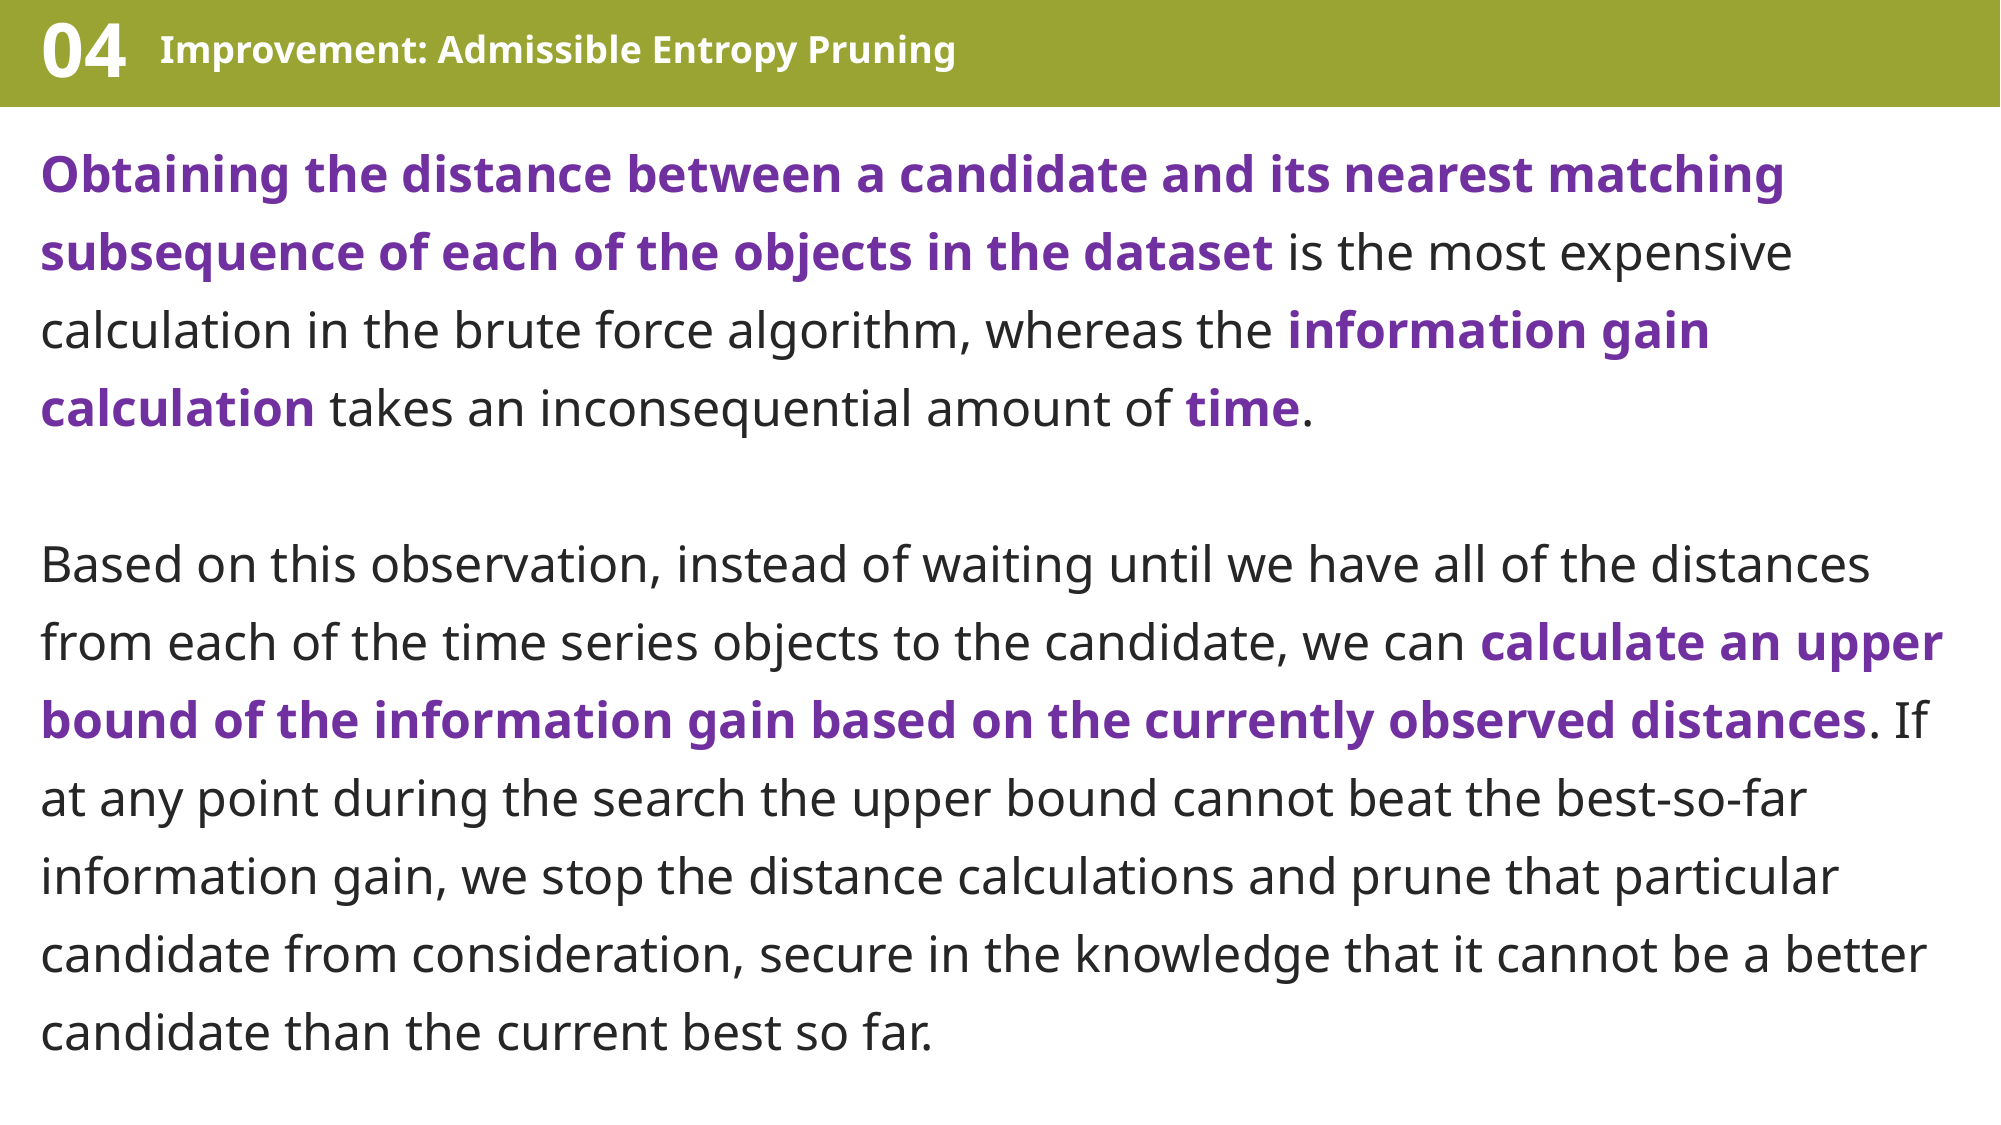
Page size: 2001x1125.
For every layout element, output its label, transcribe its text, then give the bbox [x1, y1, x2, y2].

list Improvement: Admissible Entropy Pruning [146, 23, 1158, 84]
list 04 [26, 13, 146, 93]
text_box Obtaining the distance between a candidate and its nearest matching subsequence of each of the objects in the dataset is the most expensive calculation in the brute force algorithm, whereas the information gain calculation takes an inconsequential amount of time. Based on this observation, instead of waiting until we have all of the distances from each of the time series objects to the candidate, we can calculate an upper bound of the information gain based on the currently observed distances. If at any point during the search the upper bound cannot beat the best-so-far information gain, we stop the distance calculations and prune that particular candidate from consideration, secure in the knowledge that it cannot be a better candidate than the current best so far. [25, 117, 1975, 1068]
